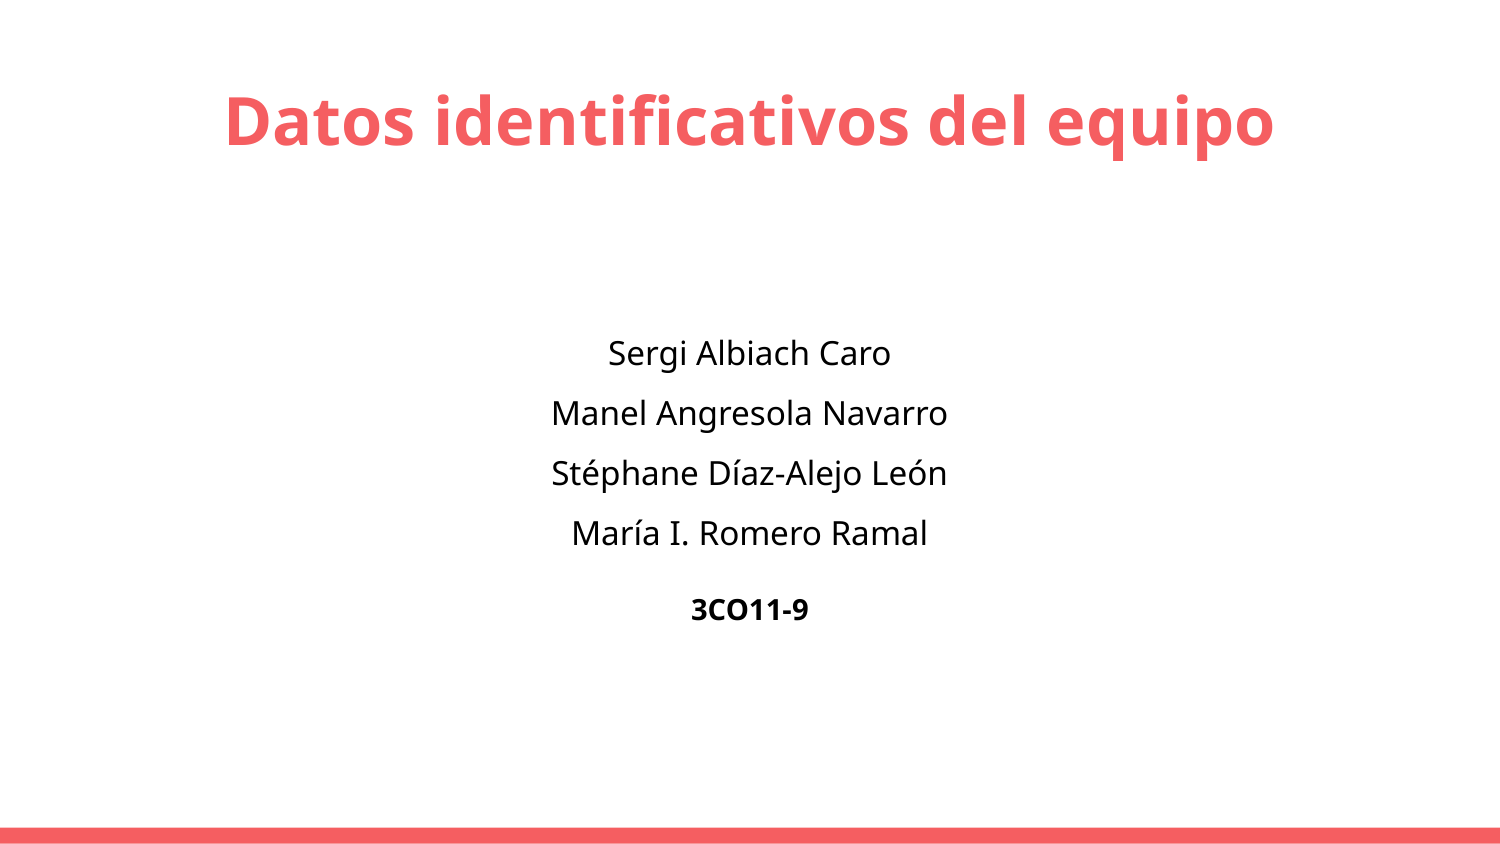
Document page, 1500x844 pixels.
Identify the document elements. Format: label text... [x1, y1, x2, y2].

list Sergi Albiach Caro Manel Angresola Navarro Stéphane Díaz-Alejo León María I. Romero Ramal 3CO11-9 [51, 189, 1449, 750]
title Datos identificativos del equipo [51, 64, 1449, 167]
